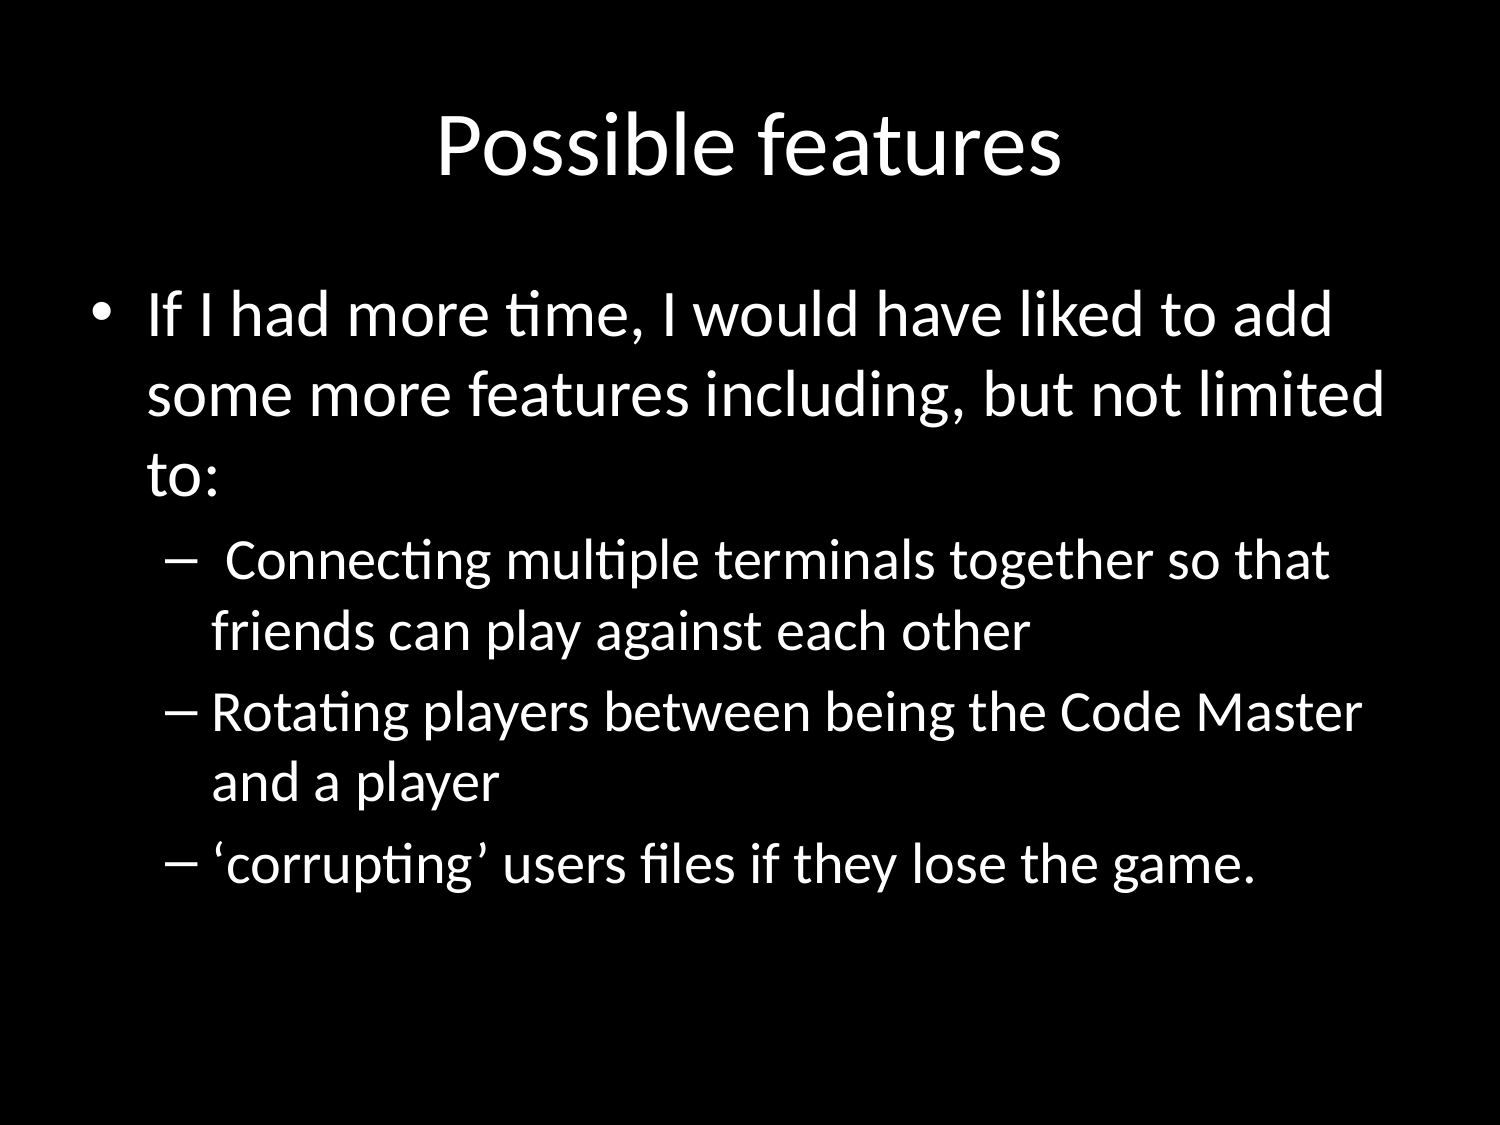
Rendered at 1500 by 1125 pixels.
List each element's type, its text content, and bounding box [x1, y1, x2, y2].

title Possible features [75, 45, 1425, 233]
list If I had more time, I would have liked to add some more features including, but not limited to: Connecting multiple terminals together so that friends can play against each other Rotating players between being the Code Master and a player ‘corrupting’ users files if they lose the game. [75, 262, 1425, 1005]
